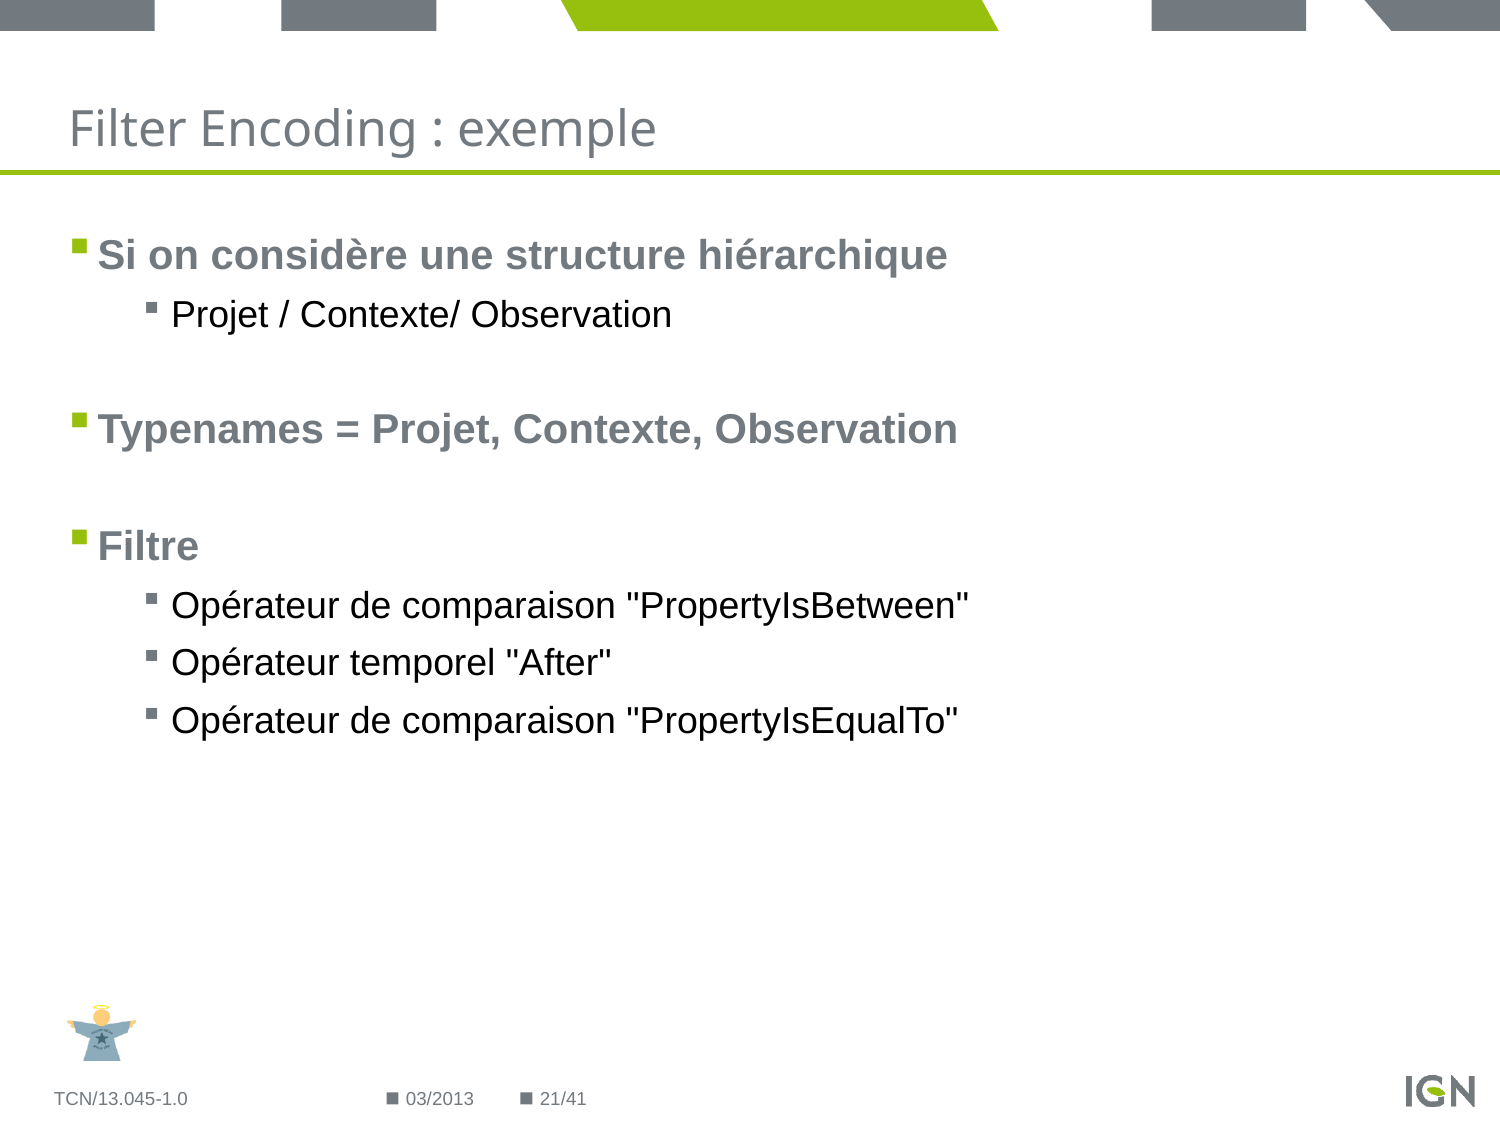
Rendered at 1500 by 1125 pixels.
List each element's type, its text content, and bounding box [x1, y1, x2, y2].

picture [1404, 1074, 1475, 1109]
slide_number 03/2013 [390, 1067, 524, 1125]
list Si on considère une structure hiérarchique Projet / Contexte/ Observation Typenames = Projet, Contexte, Observation Filtre Opérateur de comparaison "PropertyIsBetween" Opérateur temporel "After" Opérateur de comparaison "PropertyIsEqualTo" [53, 219, 1425, 1005]
title Filter Encoding : exemple [53, 80, 1425, 173]
footer TCN/13.045-1.0 [39, 1067, 390, 1125]
picture [67, 1005, 136, 1061]
slide_number 21/41 [524, 1067, 875, 1125]
